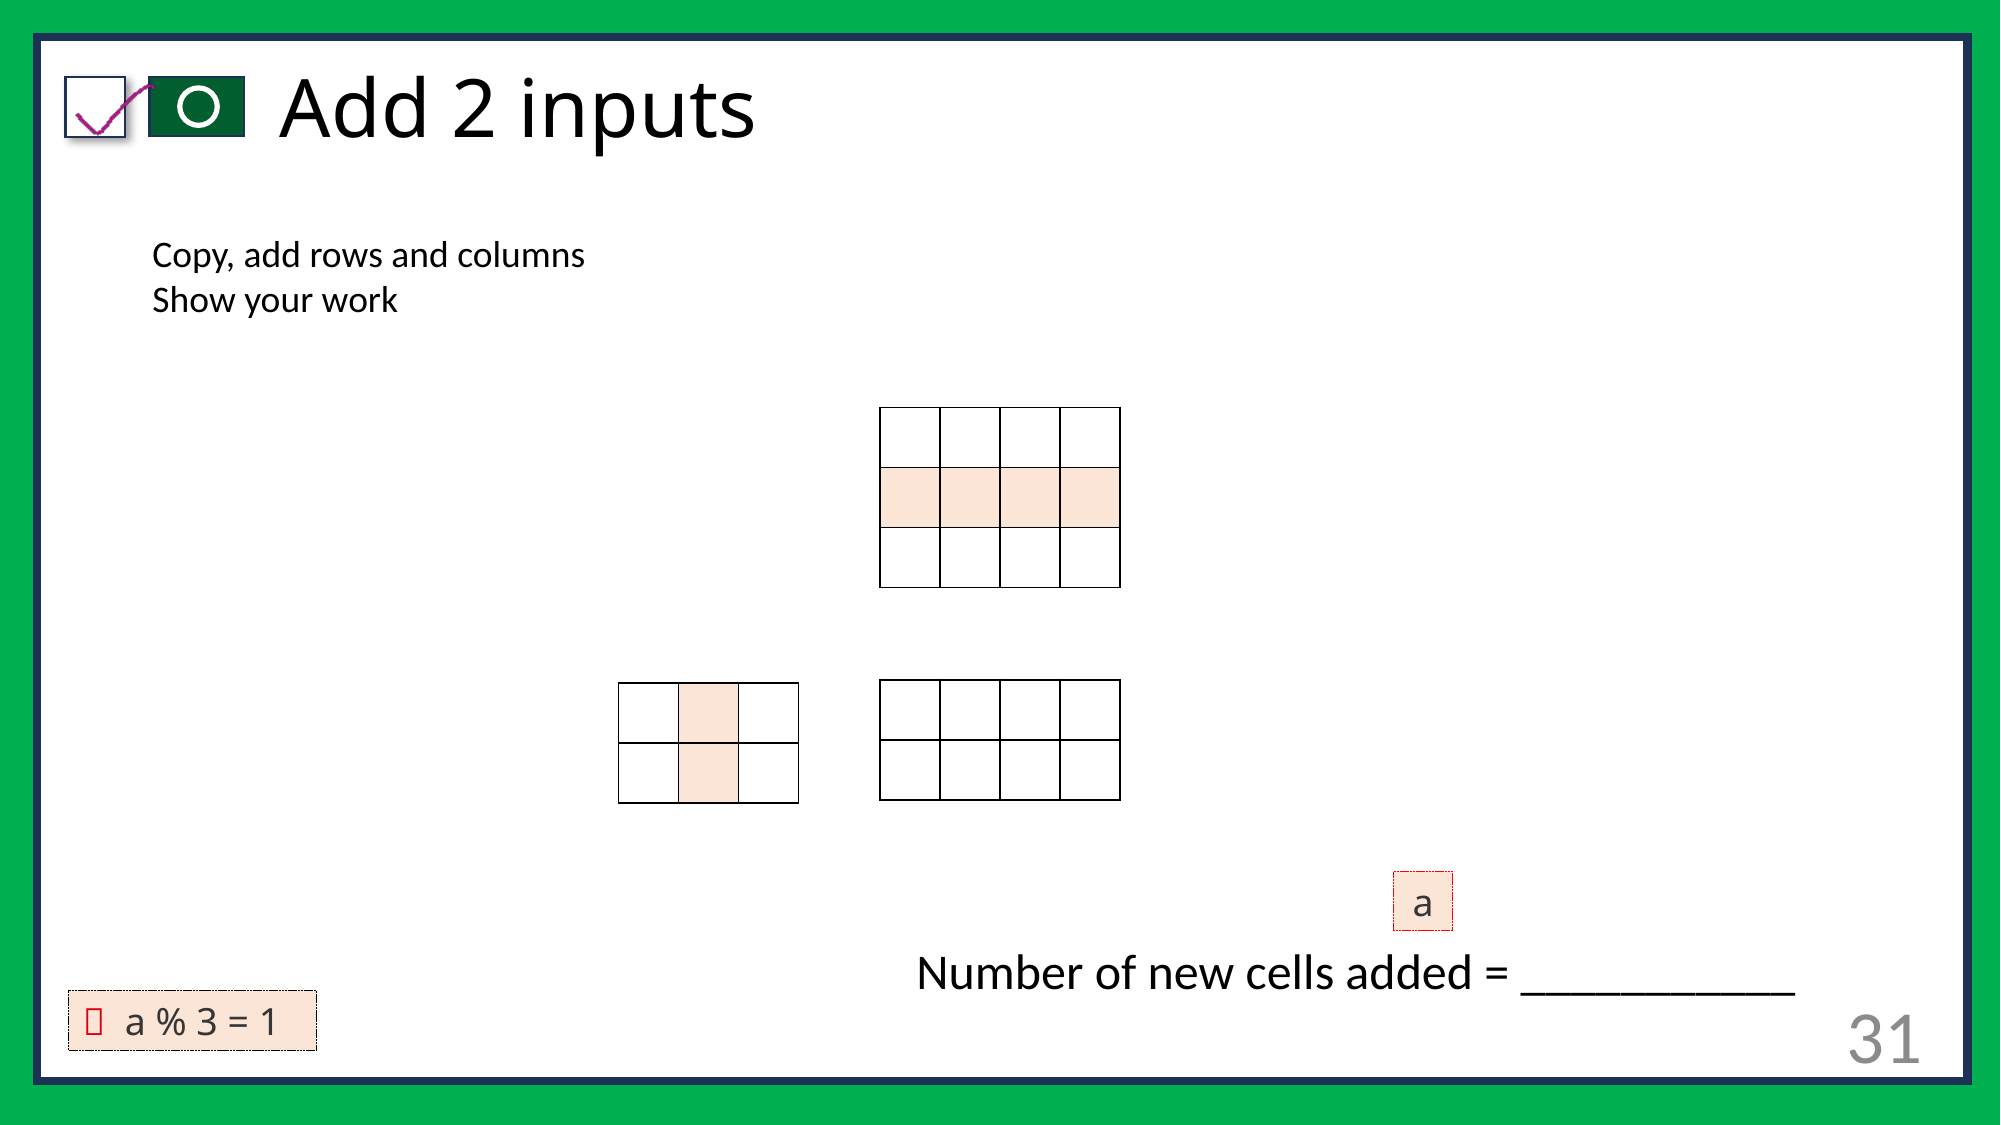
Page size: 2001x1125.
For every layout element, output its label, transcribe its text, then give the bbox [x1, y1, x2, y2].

table_header [881, 408, 939, 467]
table_header [679, 684, 738, 742]
title Add 2 inputs [265, 59, 1863, 163]
table_cell [881, 528, 939, 587]
table_header [881, 681, 939, 739]
picture [70, 78, 163, 141]
table_header [941, 408, 999, 467]
table_cell [1001, 528, 1059, 587]
table_cell [679, 744, 738, 802]
table_cell [1061, 741, 1119, 799]
table_cell [1061, 468, 1119, 527]
table_cell [1001, 468, 1059, 527]
table_cell [941, 741, 999, 799]
text_box Copy, add rows and columns Show your work [137, 222, 601, 328]
table_header [619, 684, 678, 742]
table_cell [941, 468, 999, 527]
table_header [941, 681, 999, 739]
table_header [1001, 408, 1059, 467]
table_cell [619, 744, 678, 802]
table_header [1061, 681, 1119, 739]
table_header [739, 684, 798, 742]
table_cell [881, 468, 939, 527]
slide_number 31 [1750, 969, 1938, 1099]
text_box 🔑 a % 3 = 1 [68, 990, 317, 1051]
table_header [1001, 681, 1059, 739]
text_box a [1393, 871, 1453, 931]
text_box Number of new cells added = ___________ [901, 931, 1811, 1007]
table_cell [739, 744, 798, 802]
table_cell [941, 528, 999, 587]
table_cell [881, 741, 939, 799]
table_cell [1001, 741, 1059, 799]
table_header [1061, 408, 1119, 467]
table_cell [1061, 528, 1119, 587]
